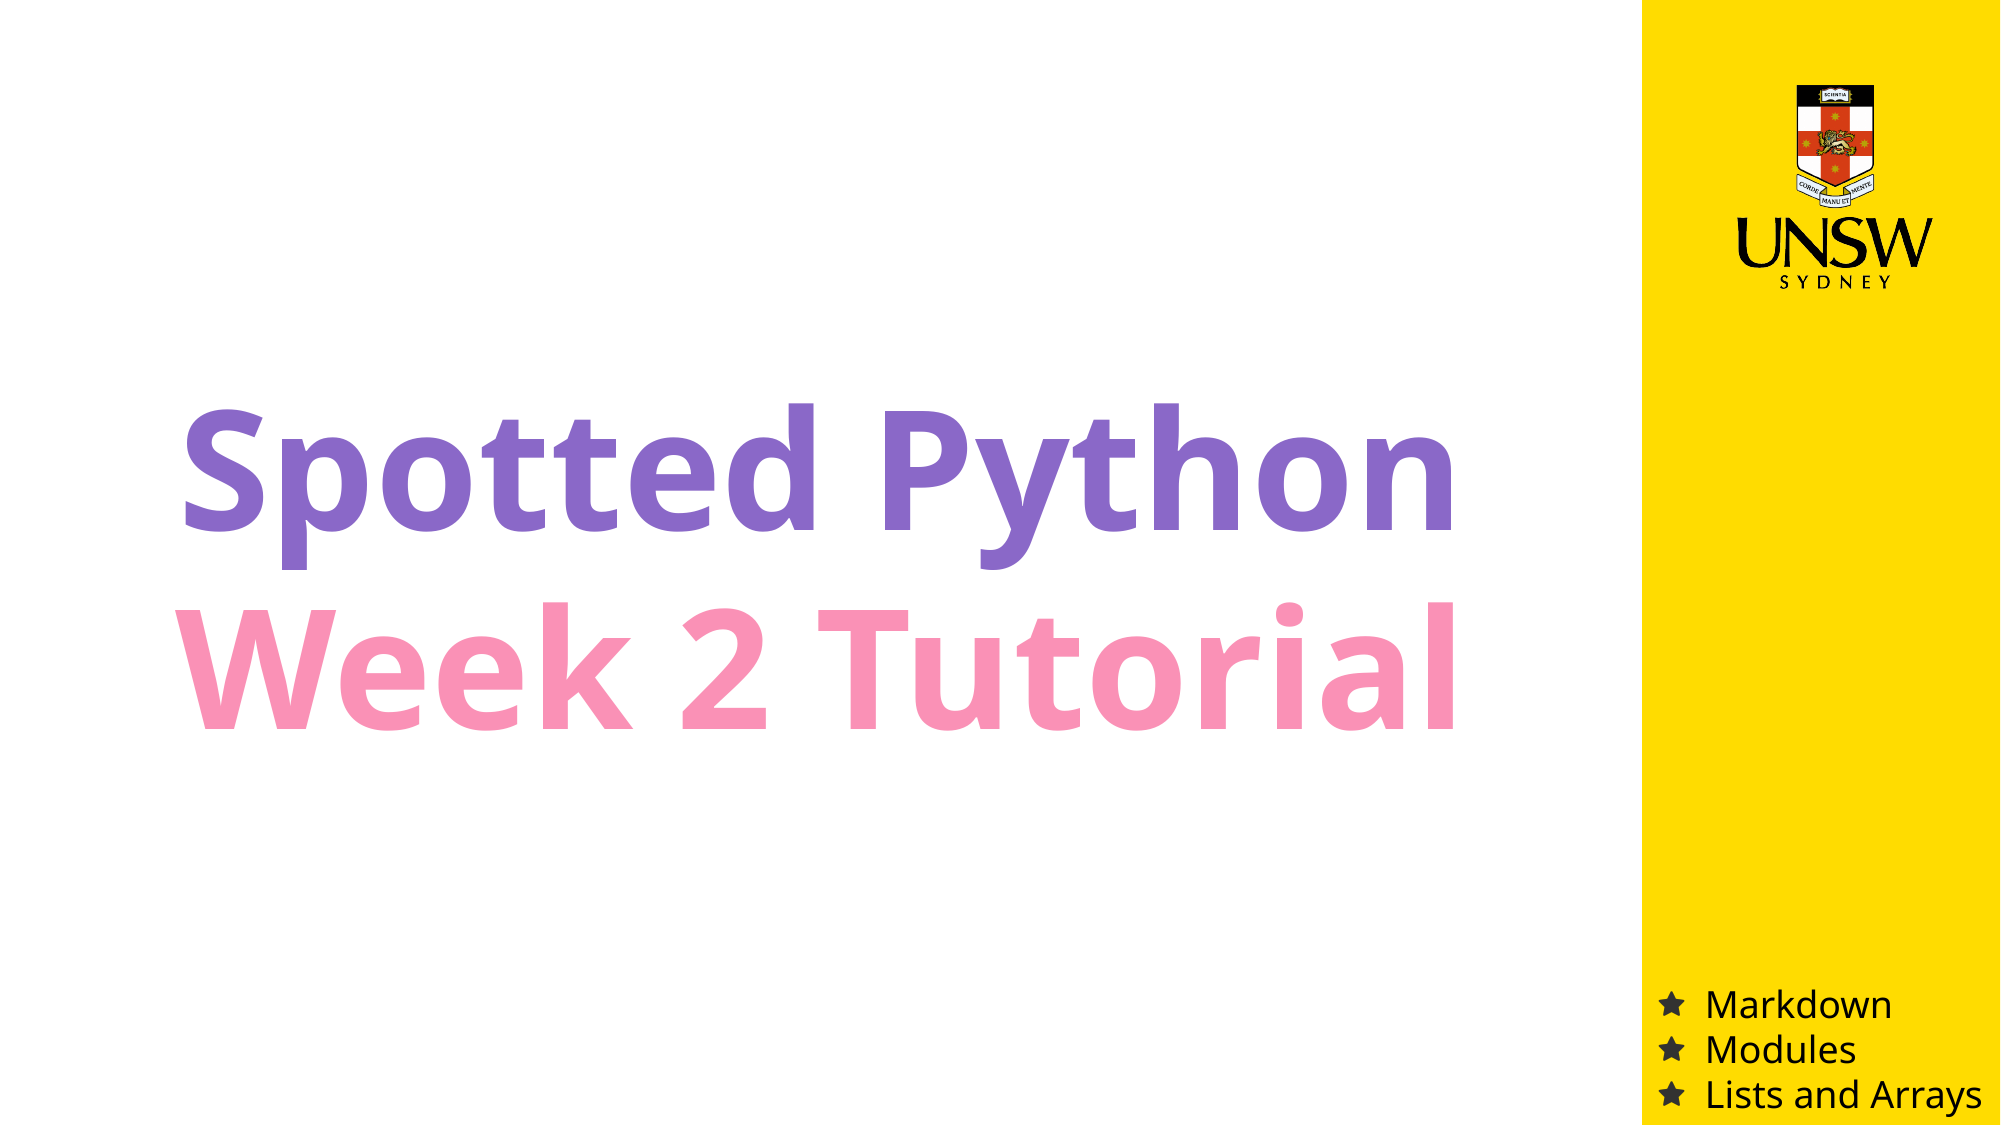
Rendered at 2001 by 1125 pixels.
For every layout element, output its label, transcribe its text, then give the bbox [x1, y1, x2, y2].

text_box Markdown Modules Lists and Arrays [1643, 973, 2000, 1124]
picture [1658, 990, 1685, 1017]
picture [1658, 1080, 1685, 1107]
picture [1737, 85, 1933, 289]
picture [1658, 1035, 1685, 1062]
text_box Spotted Python Week 2 Tutorial [0, 355, 1644, 770]
